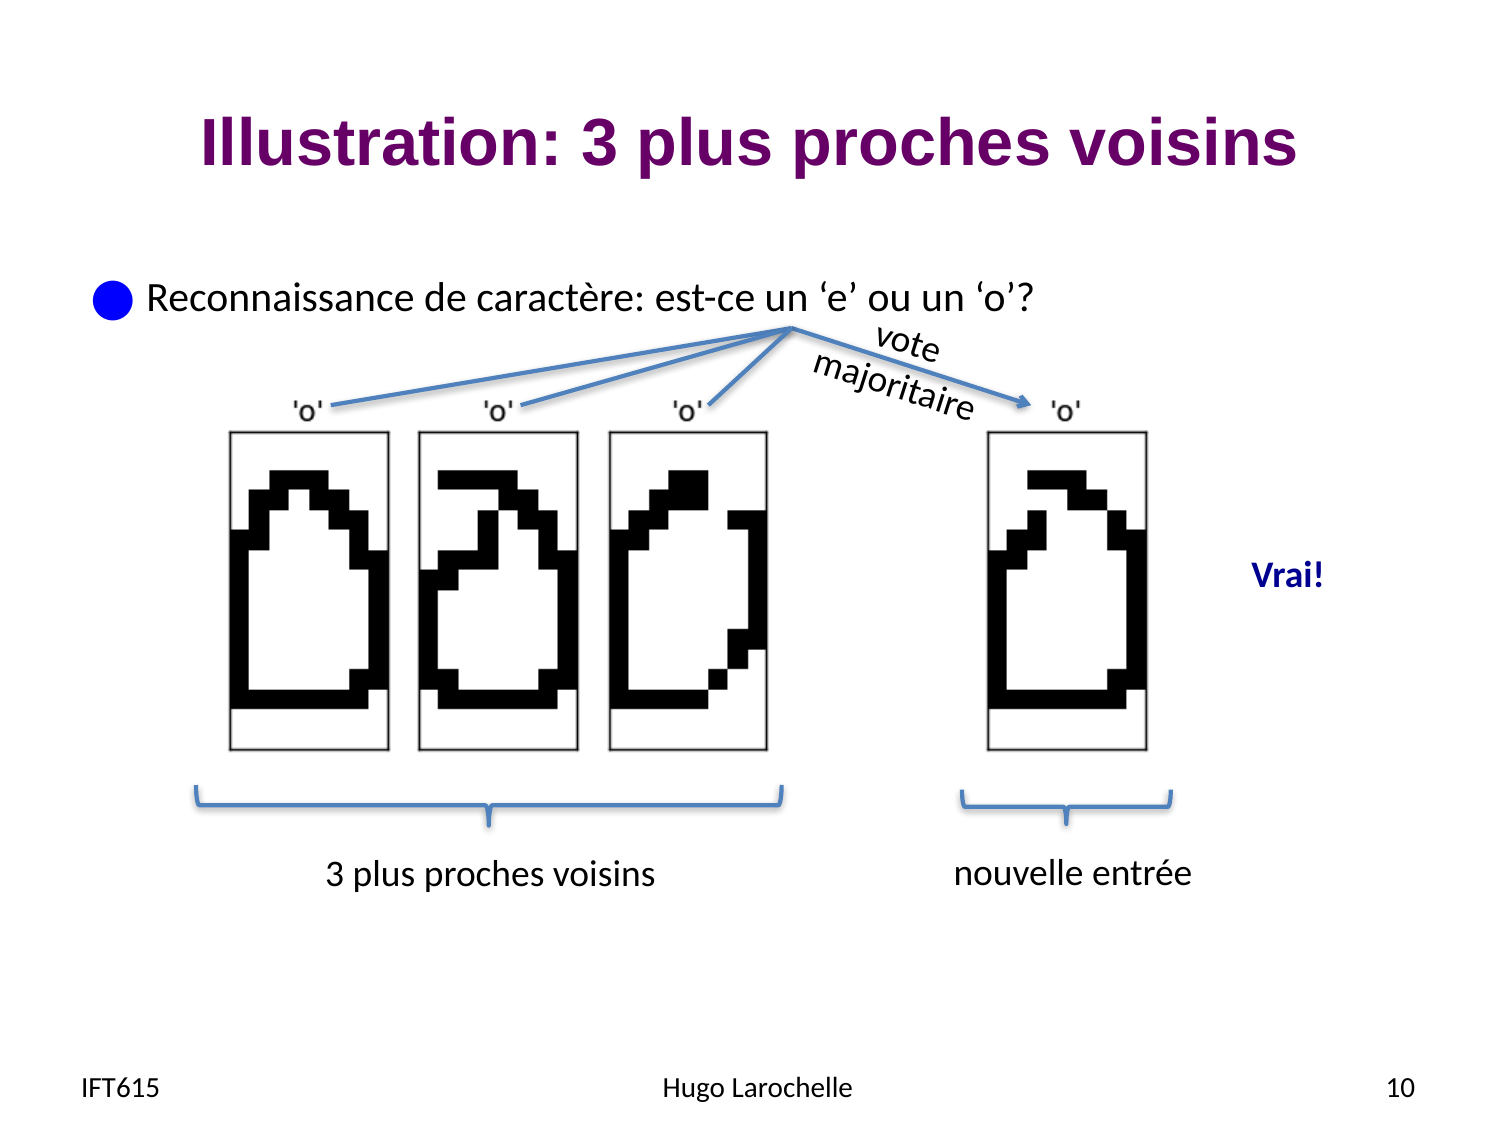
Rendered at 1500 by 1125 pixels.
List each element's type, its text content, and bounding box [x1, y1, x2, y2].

text_box 3 plus proches voisins [310, 841, 671, 901]
slide_number IFT615 [66, 1056, 356, 1117]
text_box [193, 784, 784, 828]
text_box vote majoritaire [810, 281, 964, 326]
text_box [520, 327, 706, 406]
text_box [708, 327, 792, 406]
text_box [330, 327, 519, 406]
title Illustration: 3 plus proches voisins [75, 45, 1425, 233]
text_box [959, 789, 1173, 827]
text_box Vrai! [1236, 542, 1340, 603]
slide_number 10 [1080, 1056, 1431, 1117]
picture [214, 377, 1166, 779]
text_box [795, 327, 1032, 406]
text_box nouvelle entrée [938, 840, 1208, 901]
footer Hugo Larochelle [520, 1056, 996, 1117]
list Reconnaissance de caractère: est-ce un ‘e’ ou un ‘o’? [75, 262, 1425, 1005]
